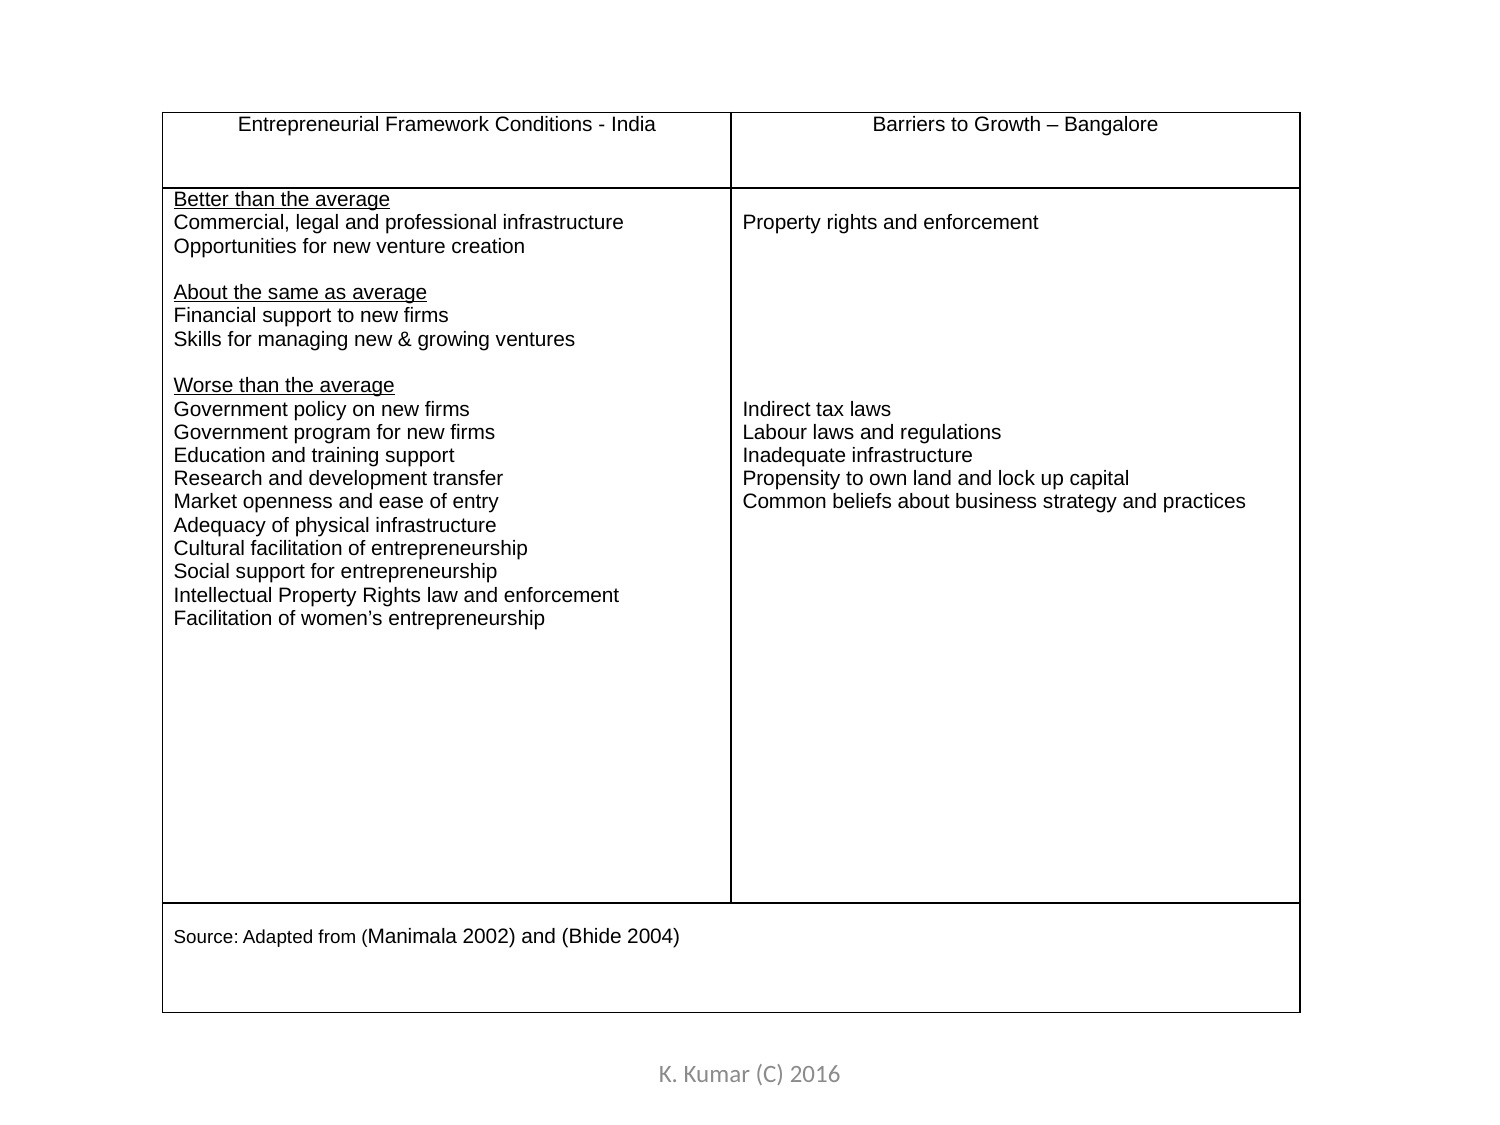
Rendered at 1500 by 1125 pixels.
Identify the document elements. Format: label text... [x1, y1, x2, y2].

table_header Entrepreneurial Framework Conditions - India [163, 113, 730, 187]
table_cell Property rights and enforcement Indirect tax laws Labour laws and regulations Inadequate infrastructure Propensity to own land and lock up capital Common beliefs about business strategy and practices [732, 189, 1299, 902]
table_header Barriers to Growth – Bangalore [732, 113, 1299, 187]
table_cell Source: Adapted from (Manimala 2002) and (Bhide 2004) [163, 904, 1299, 1012]
table_cell Better than the average Commercial, legal and professional infrastructure Opportunities for new venture creation About the same as average Financial support to new firms Skills for managing new & growing ventures Worse than the average Government policy on new firms Government program for new firms Education and training support Research and development transfer Market openness and ease of entry Adequacy of physical infrastructure Cultural facilitation of entrepreneurship Social support for entrepreneurship Intellectual Property Rights law and enforcement Facilitation of women’s entrepreneurship [163, 189, 730, 902]
footer K. Kumar (C) 2016 [512, 1042, 988, 1103]
